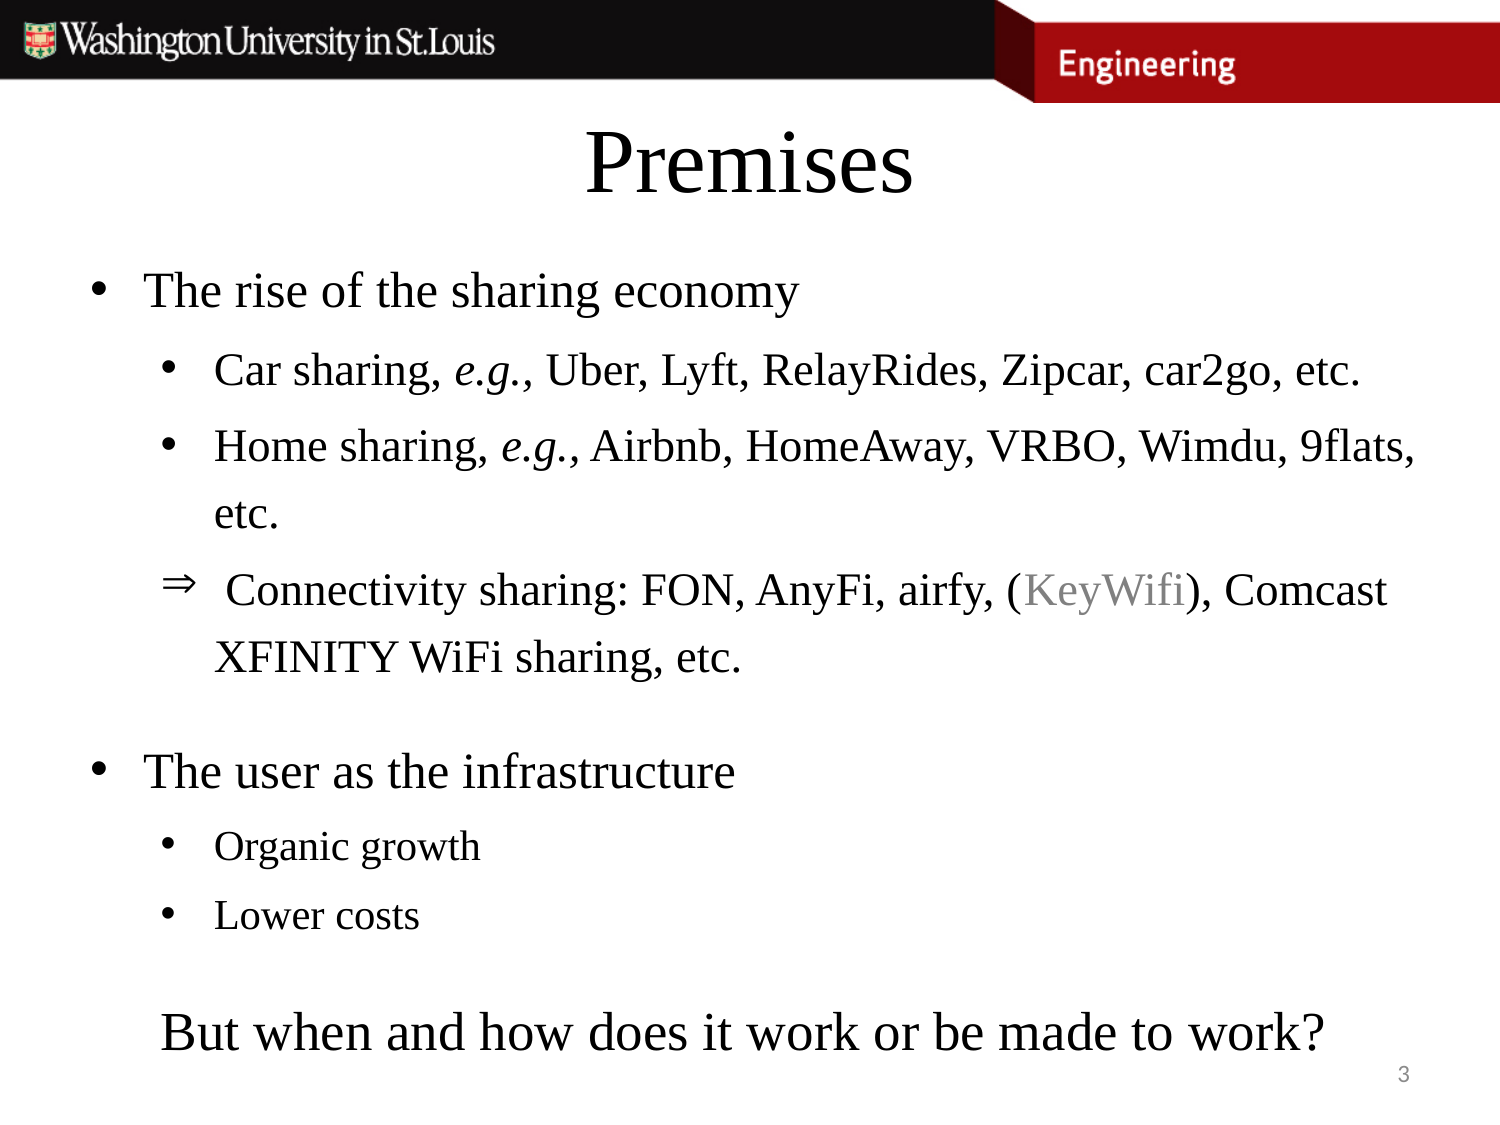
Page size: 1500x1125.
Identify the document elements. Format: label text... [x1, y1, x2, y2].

slide_number 3 [1074, 1075, 1425, 1103]
title Premises [75, 62, 1425, 237]
picture [0, 0, 1500, 103]
text_box The rise of the sharing economy Car sharing, e.g., Uber, Lyft, RelayRides, Zipcar, car2go, etc. Home sharing, e.g., Airbnb, HomeAway, VRBO, Wimdu, 9flats, etc. Connectivity sharing: FON, AnyFi, airfy, (KeyWifi), Comcast XFINITY WiFi sharing, etc. The user as the infrastructure Organic growth Lower costs But when and how does it work or be made to work? [75, 237, 1463, 1075]
